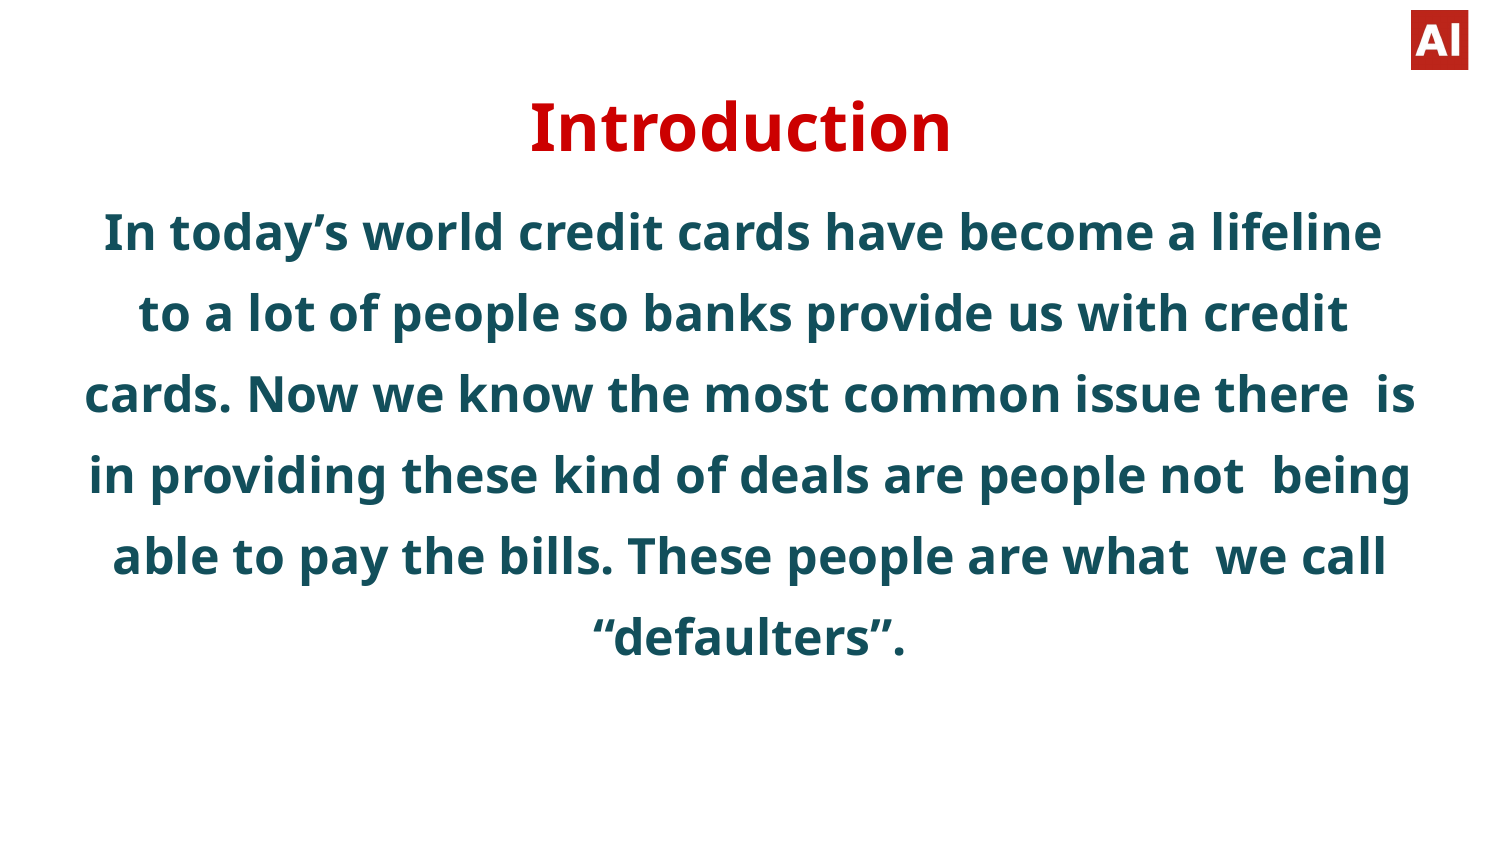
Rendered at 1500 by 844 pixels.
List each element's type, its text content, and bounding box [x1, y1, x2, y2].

picture [1411, 10, 1469, 70]
list In today’s world credit cards have become a lifeline to a lot of people so banks provide us with credit cards. Now we know the most common issue there is in providing these kind of deals are people not being able to pay the bills. These people are what we call “defaulters”. [75, 177, 1425, 666]
title Introduction [528, 82, 1085, 177]
